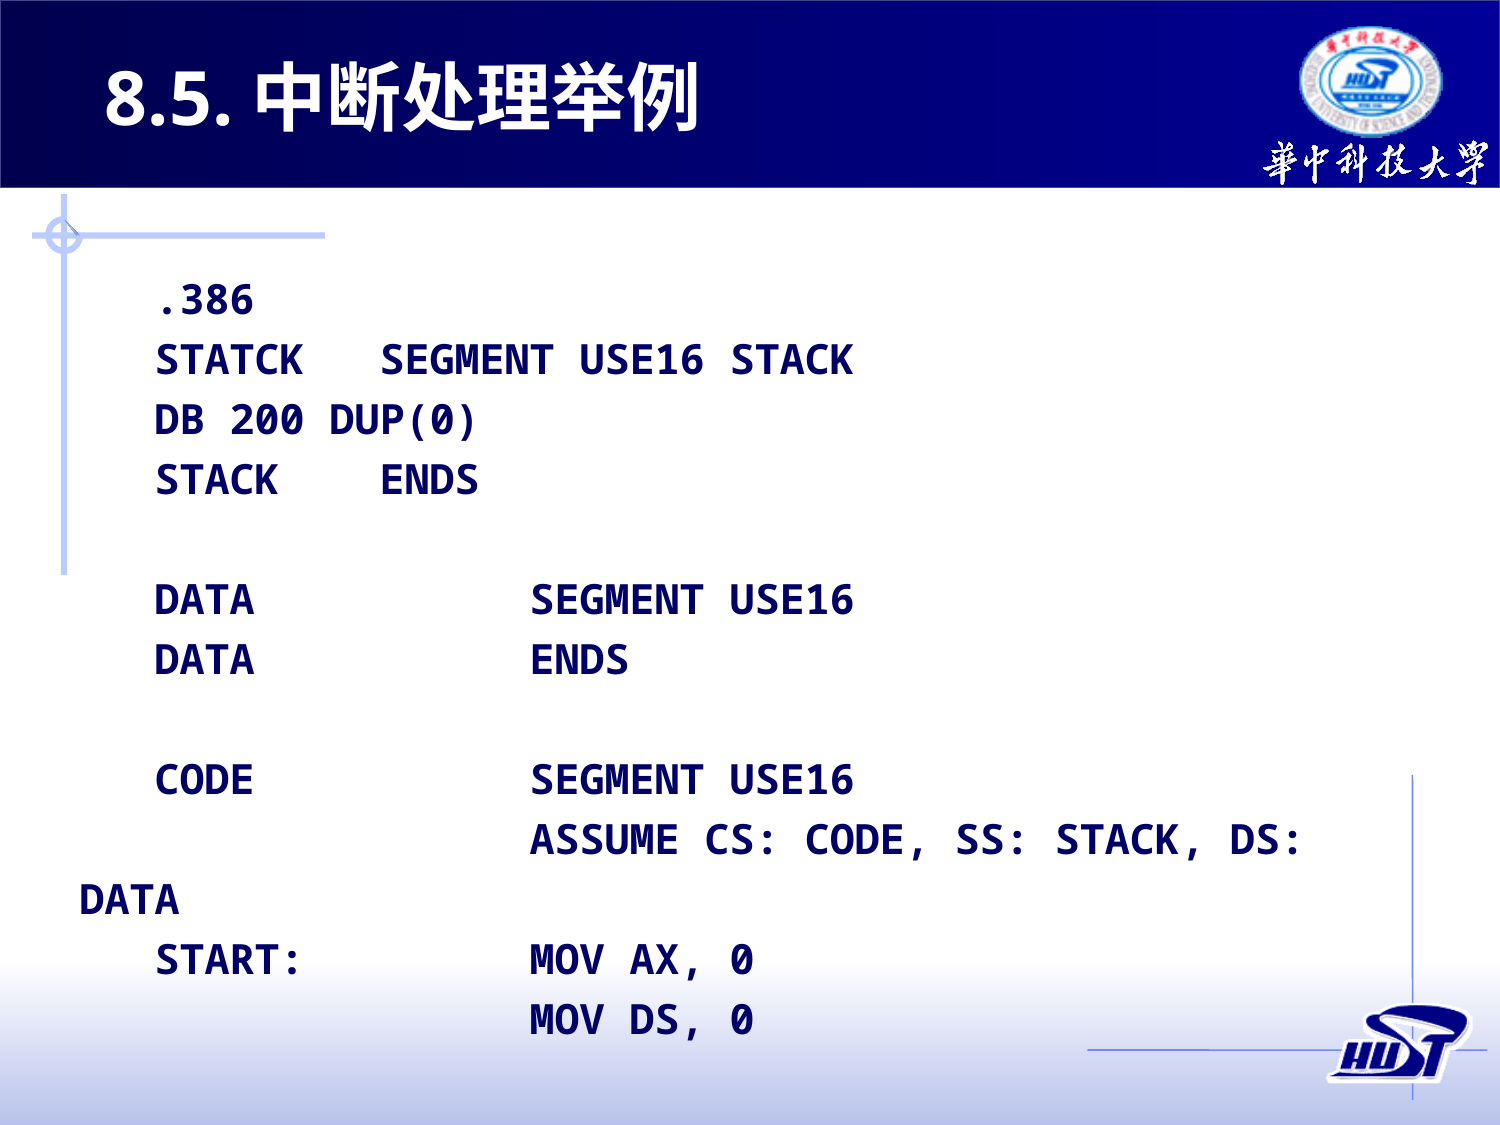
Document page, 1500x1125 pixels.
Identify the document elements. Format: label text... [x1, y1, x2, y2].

text_box 8.5.中断处理举例 [89, 42, 1308, 148]
text_box .386 STATCK SEGMENT USE16 STACK DB 200 DUP(0) STACK ENDS DATA SEGMENT USE16 DATA ENDS CODE SEGMENT USE16 ASSUME CS: CODE, SS: STACK, DS: DATA START: MOV AX, 0 MOV DS, 0 [64, 255, 1416, 1022]
picture [1262, 140, 1488, 185]
picture [1299, 26, 1443, 138]
